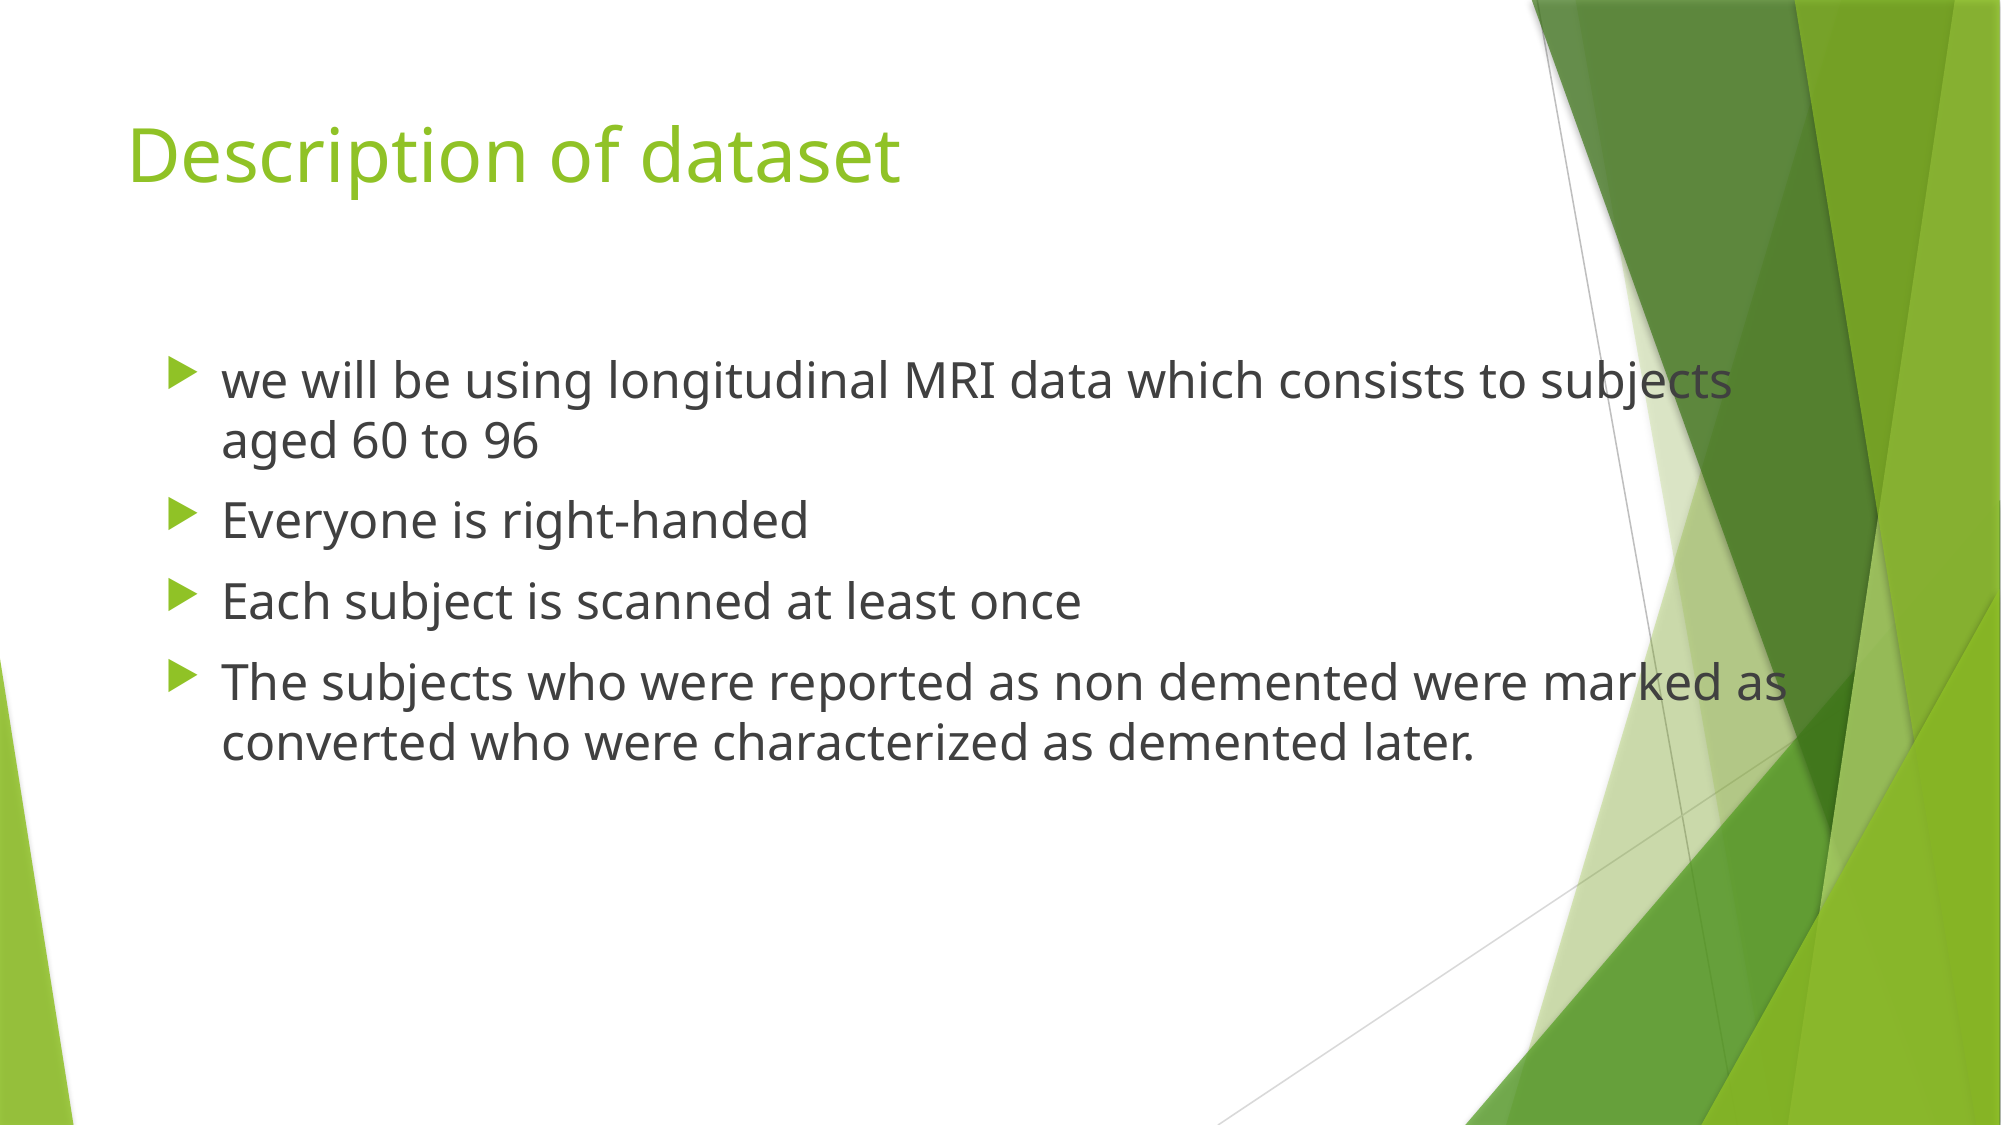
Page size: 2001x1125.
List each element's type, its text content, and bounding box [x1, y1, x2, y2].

list we will be using longitudinal MRI data which consists to subjects aged 60 to 96 Everyone is right-handed Each subject is scanned at least once The subjects who were reported as non demented were marked as converted who were characterized as demented later. [149, 340, 1850, 881]
title Description of dataset [111, 99, 1522, 317]
